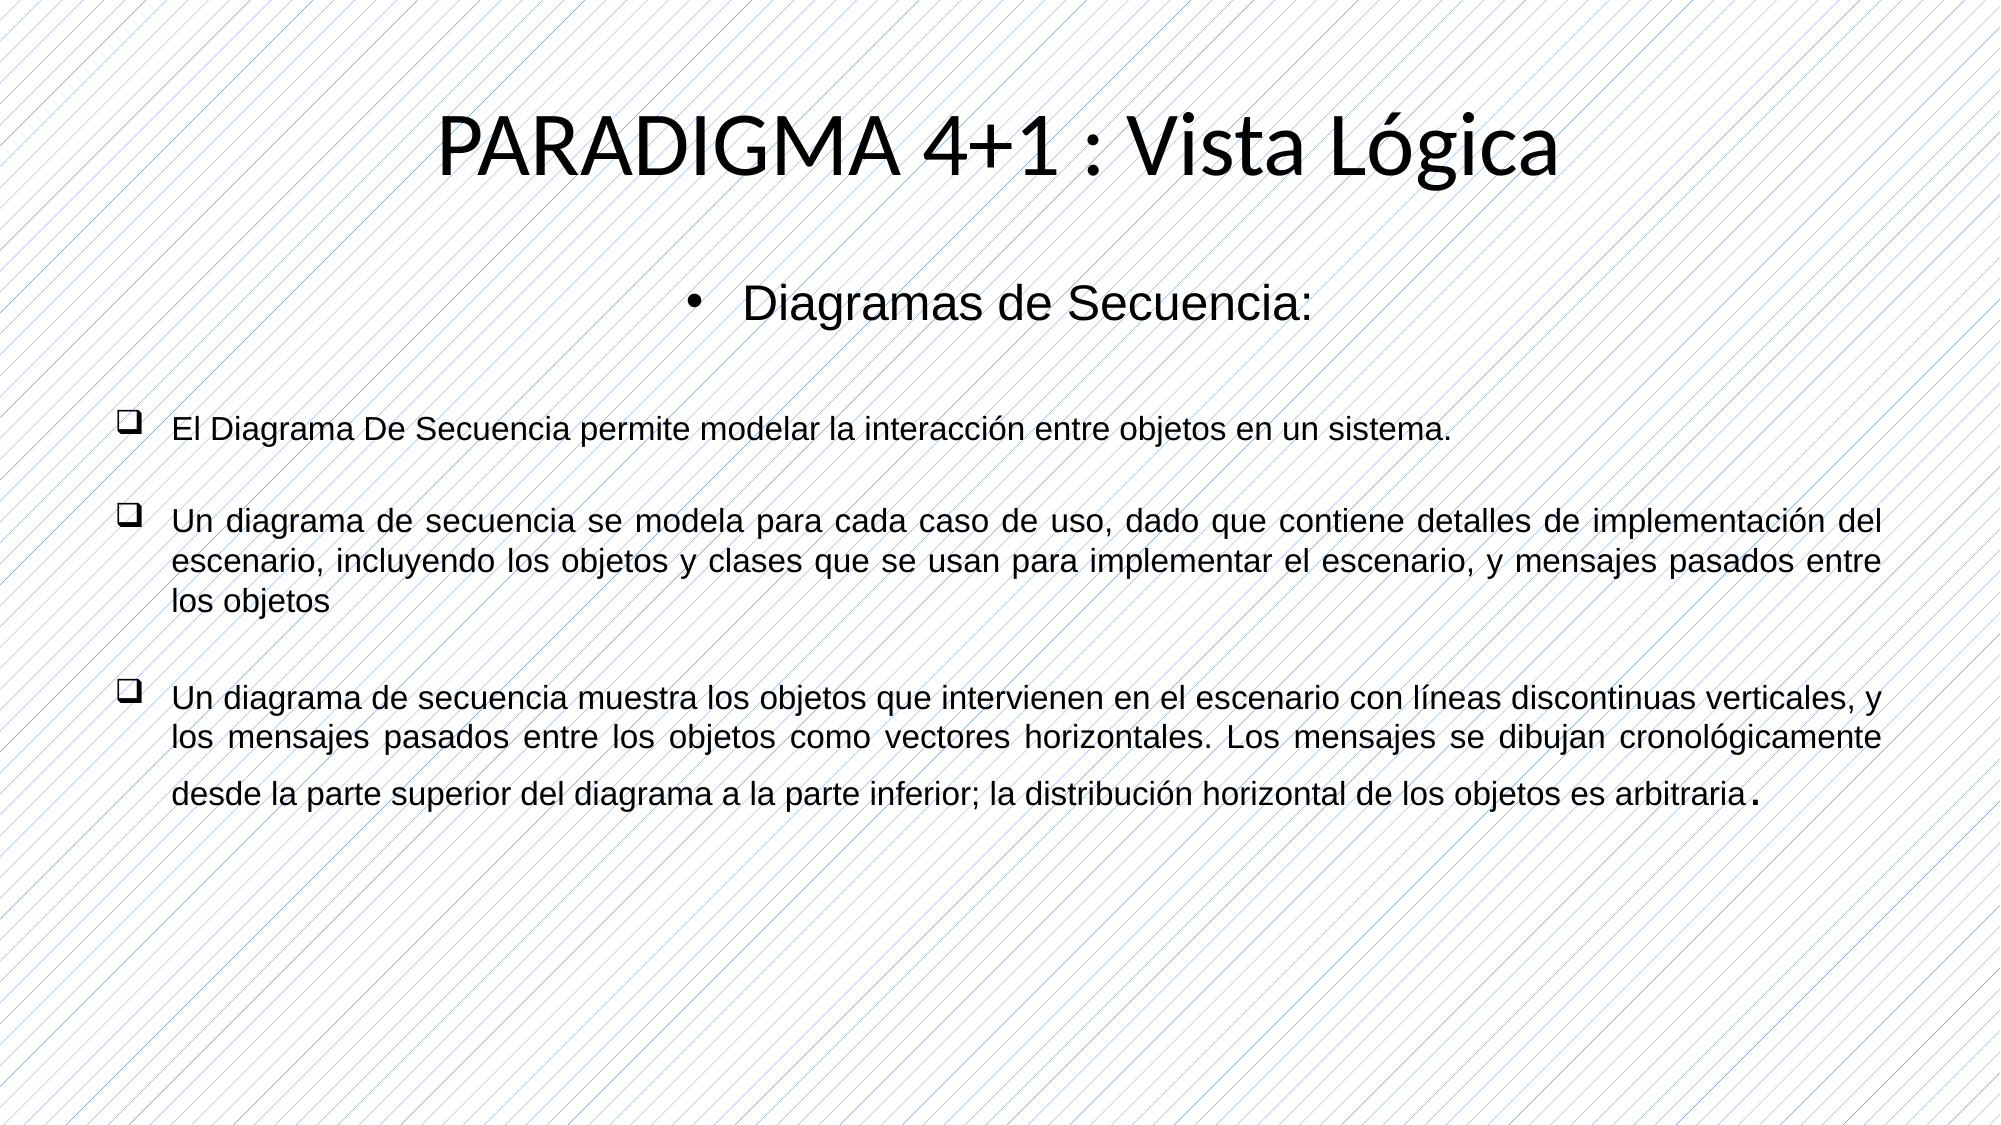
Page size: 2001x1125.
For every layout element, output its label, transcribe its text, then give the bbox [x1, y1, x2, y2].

title PARADIGMA 4+1 : Vista Lógica [99, 45, 1900, 233]
list Diagramas de Secuencia: El Diagrama De Secuencia permite modelar la interacción entre objetos en un sistema. Un diagrama de secuencia se modela para cada caso de uso, dado que contiene detalles de implementación del escenario, incluyendo los objetos y clases que se usan para implementar el escenario, y mensajes pasados entre los objetos Un diagrama de secuencia muestra los objetos que intervienen en el escenario con líneas discontinuas verticales, y los mensajes pasados entre los objetos como vectores horizontales. Los mensajes se dibujan cronológicamente desde la parte superior del diagrama a la parte inferior; la distribución horizontal de los objetos es arbitraria. [99, 262, 1900, 1005]
